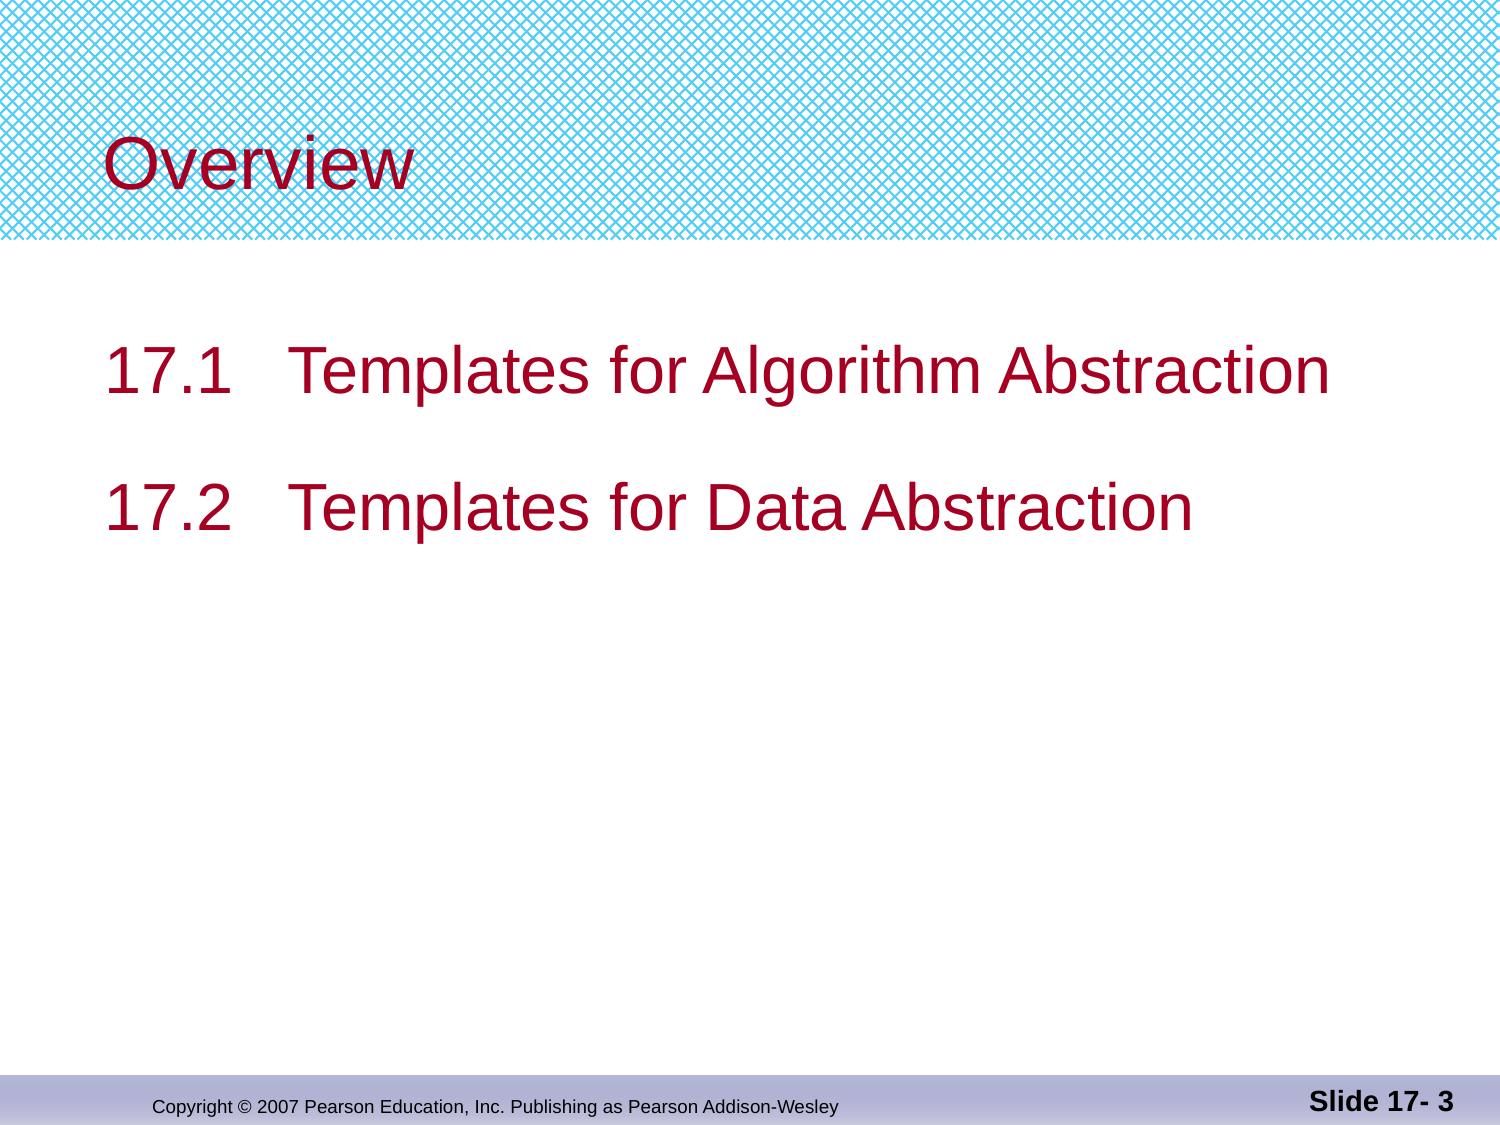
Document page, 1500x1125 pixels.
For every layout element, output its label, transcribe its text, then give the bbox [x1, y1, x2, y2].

slide_number Slide 17- 3 [1156, 1050, 1469, 1125]
title Overview [87, 49, 1450, 213]
list 17.1 Templates for Algorithm Abstraction 17.2 Templates for Data Abstraction [89, 275, 1450, 1025]
